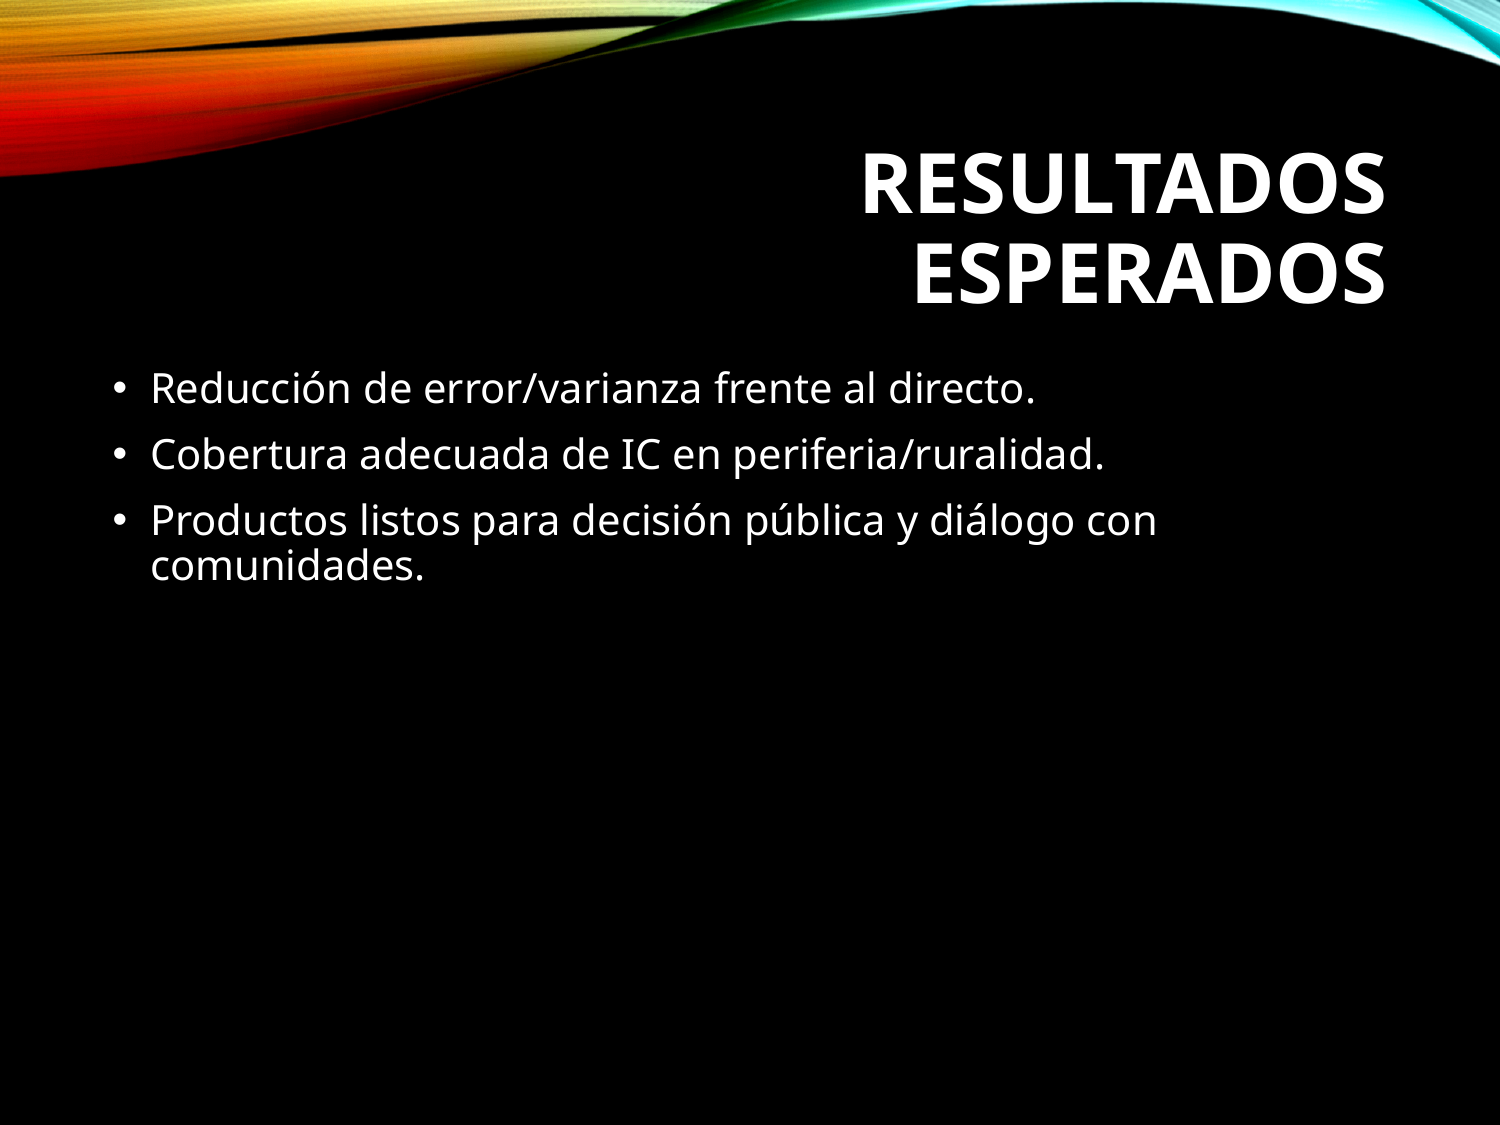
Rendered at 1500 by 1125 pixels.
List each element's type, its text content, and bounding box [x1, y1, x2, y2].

title RESULTADOS ESPERADOS [356, 125, 1403, 338]
picture [0, 0, 1500, 178]
list Reducción de error/varianza frente al directo. Cobertura adecuada de IC en periferia/ruralidad. Productos listos para decisión pública y diálogo con comunidades. [97, 360, 1403, 1028]
